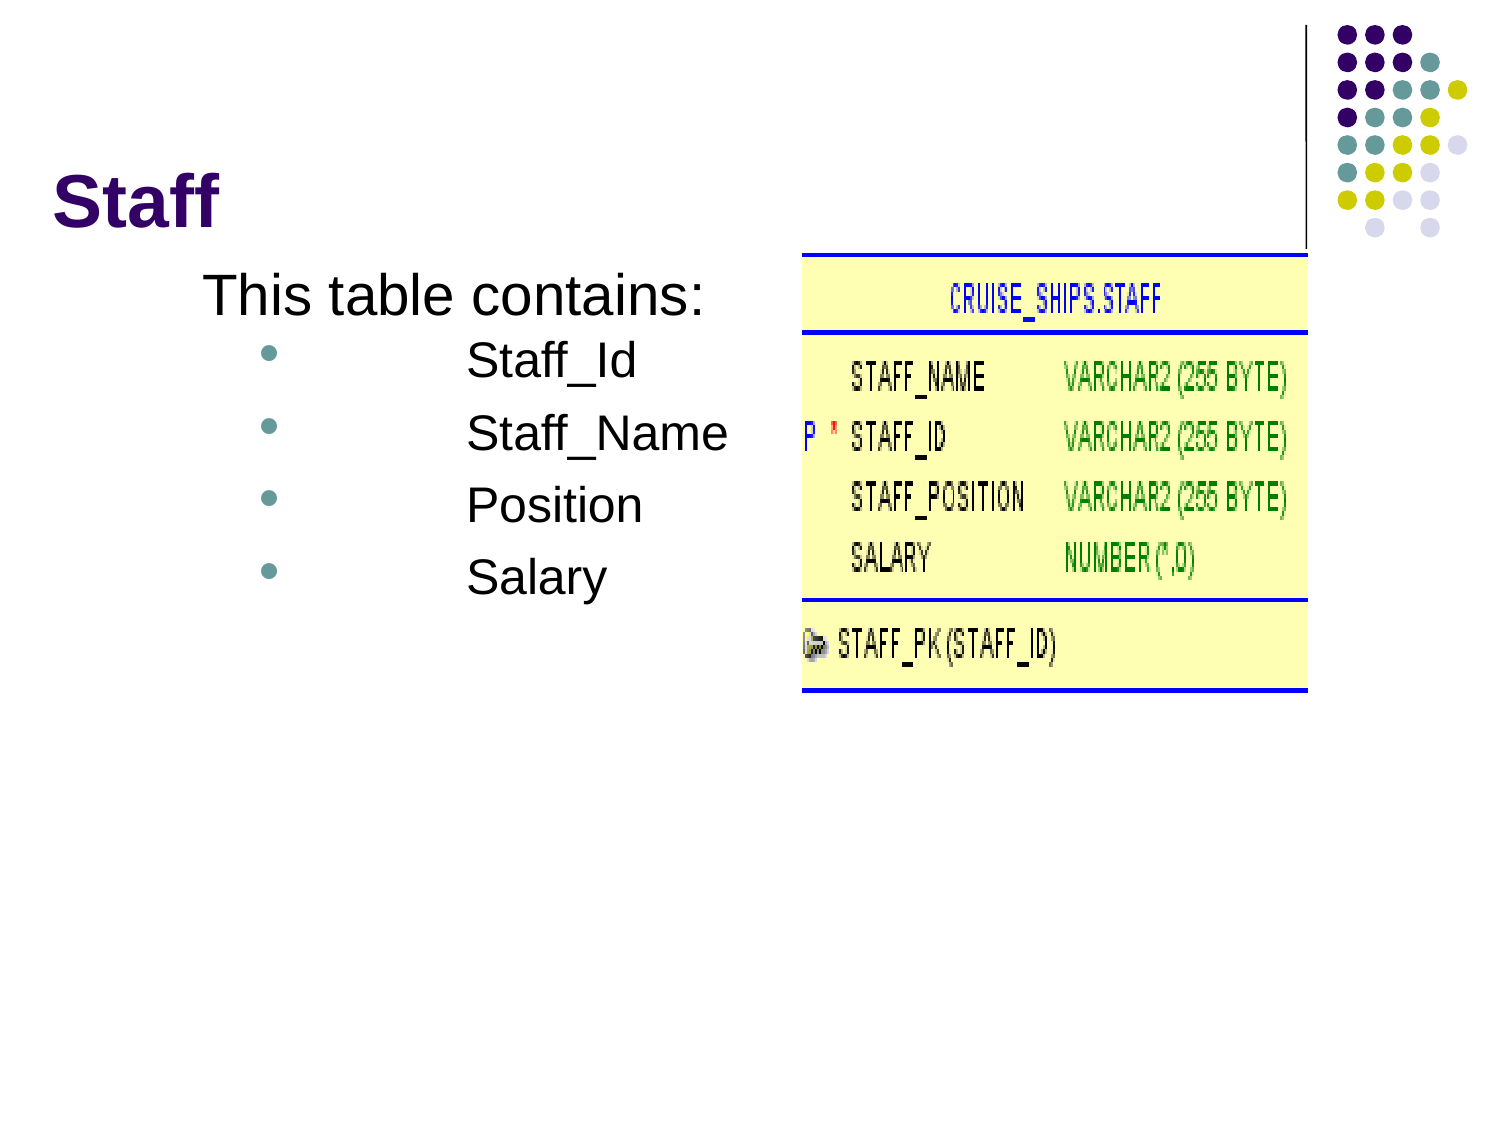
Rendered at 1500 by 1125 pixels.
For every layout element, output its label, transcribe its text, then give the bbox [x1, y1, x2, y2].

list This table contains: Staff_Id Staff_Name Position Salary [187, 249, 782, 974]
title Staff [37, 37, 1301, 251]
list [802, 249, 1308, 693]
